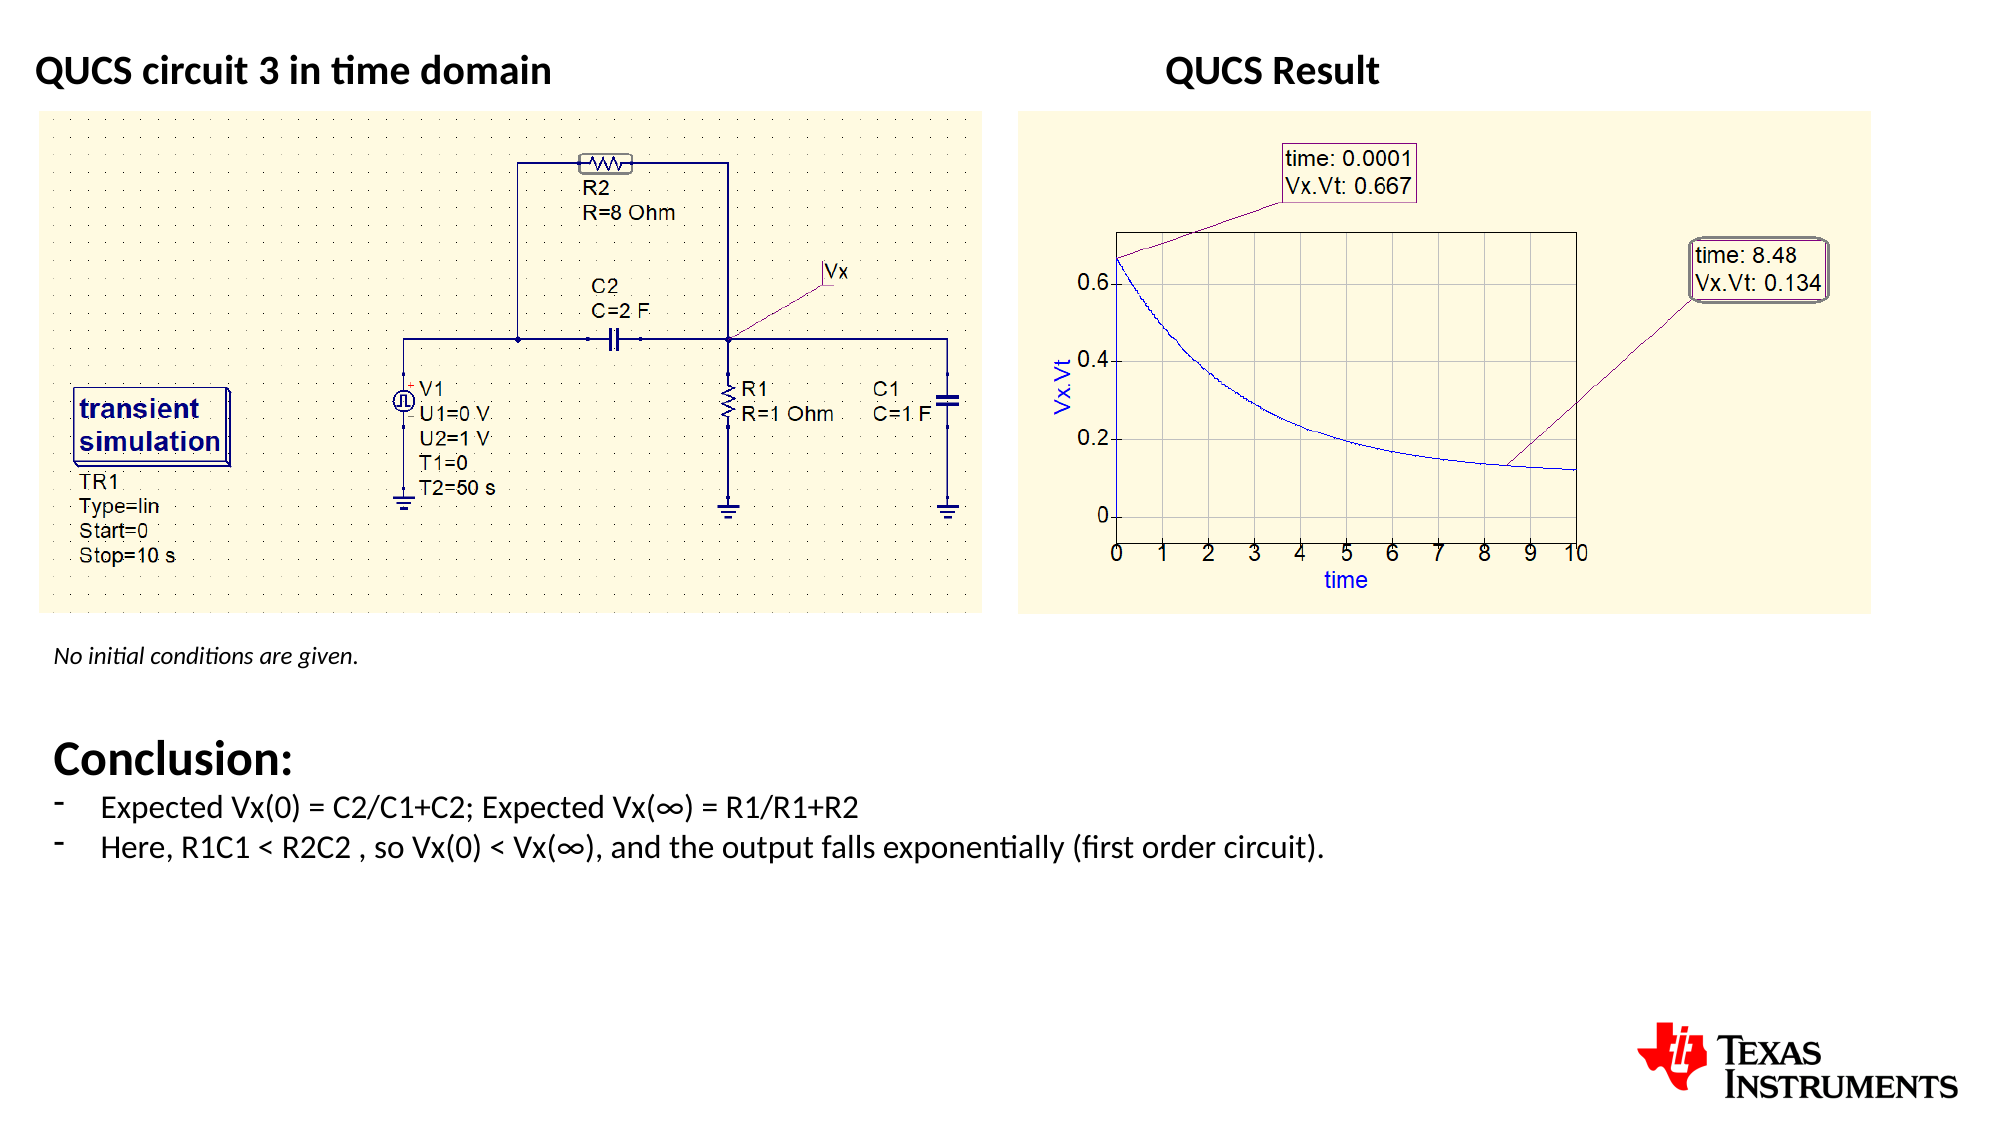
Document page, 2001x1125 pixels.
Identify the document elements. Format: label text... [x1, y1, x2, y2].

text_box No initial conditions are given. [38, 631, 626, 677]
text_box Conclusion: Expected Vx(0) = C2/C1+C2; Expected Vx(∞) = R1/R1+R2 Here, R1C1 < R2C2 , so Vx(0) < Vx(∞), and the output falls exponentially (first order circuit). [39, 717, 1576, 873]
picture [38, 111, 982, 613]
text_box QUCS Result [1150, 35, 1576, 101]
picture [1637, 1015, 1958, 1103]
picture [1017, 111, 1871, 614]
text_box QUCS circuit 3 in time domain [20, 35, 593, 101]
